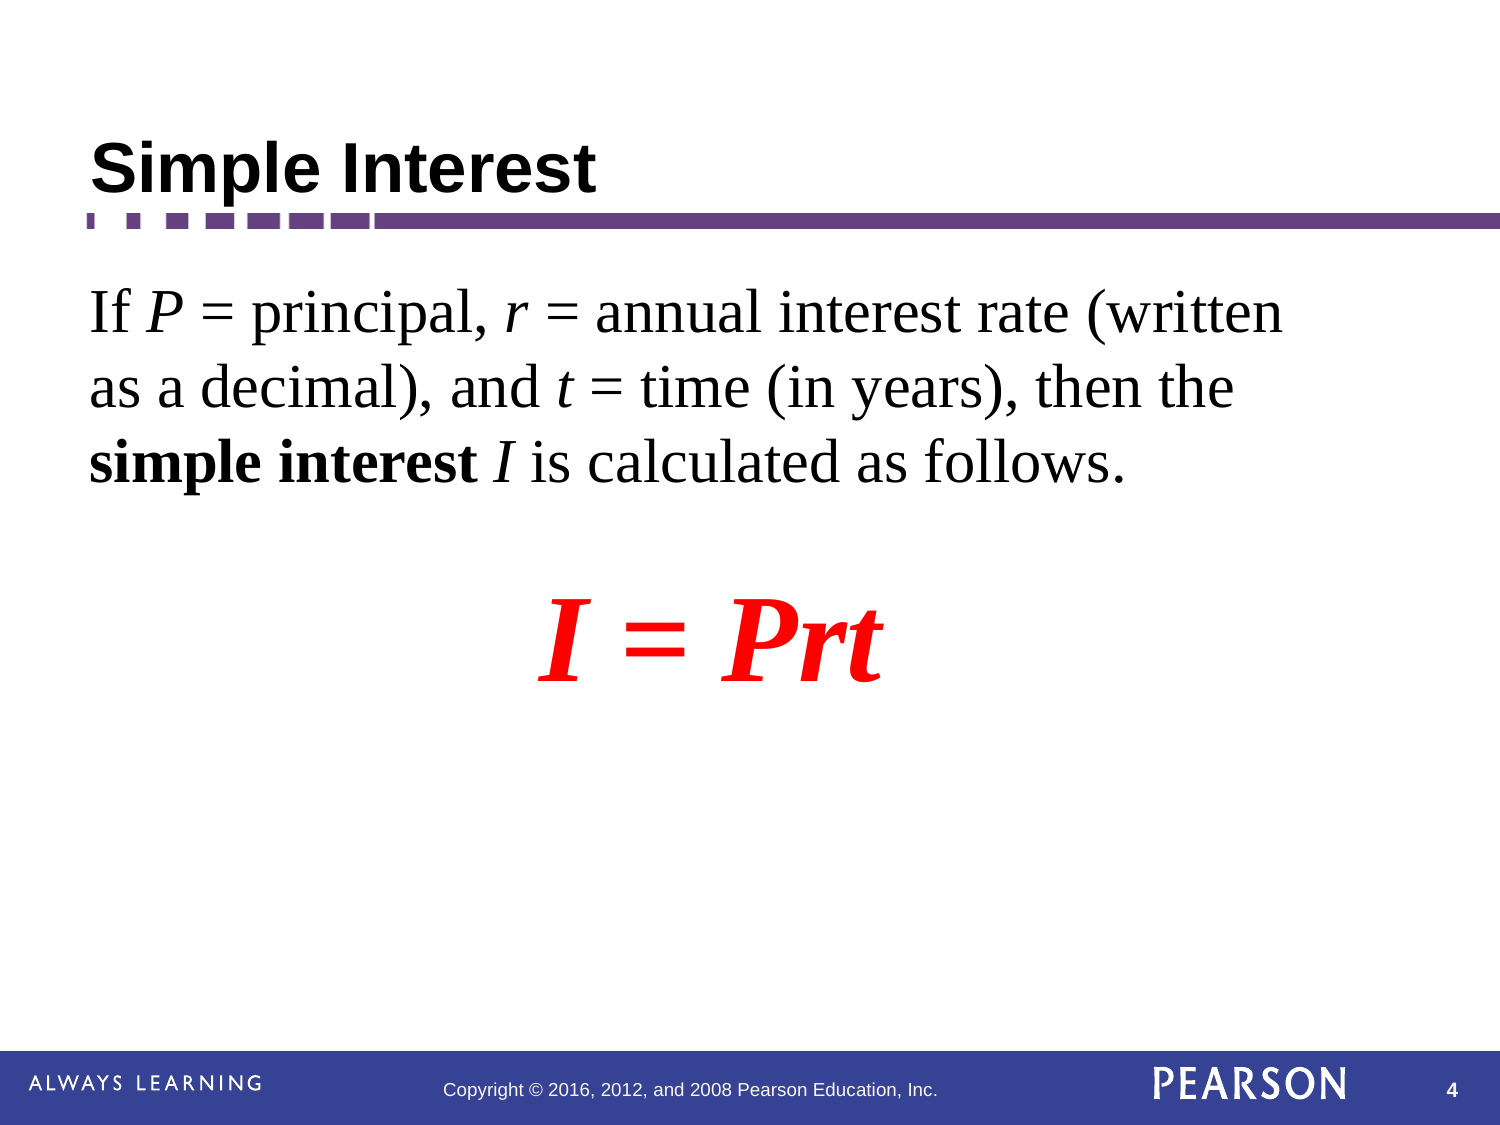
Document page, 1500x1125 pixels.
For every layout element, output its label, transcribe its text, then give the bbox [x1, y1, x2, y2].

title Simple Interest [75, 27, 1425, 215]
text_box If P = principal, r = annual interest rate (written as a decimal), and t = time (in years), then the simple interest I is calculated as follows. I = Prt [74, 262, 1313, 715]
picture [60, 213, 1500, 229]
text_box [493, 299, 644, 362]
